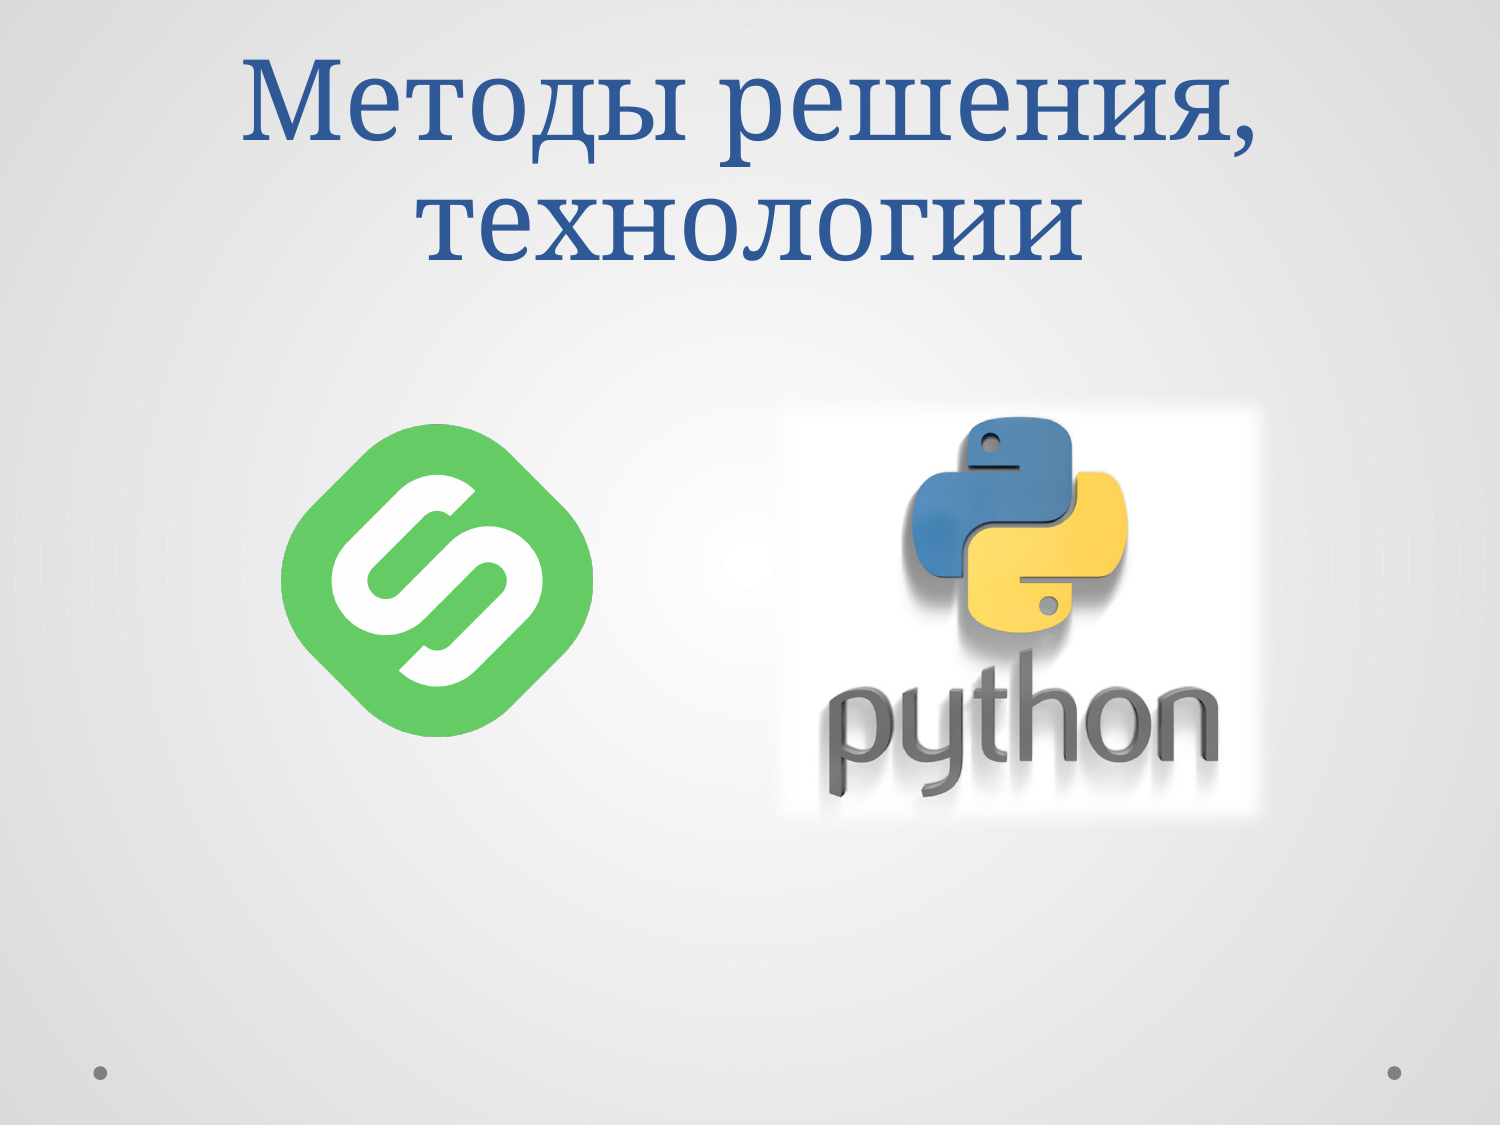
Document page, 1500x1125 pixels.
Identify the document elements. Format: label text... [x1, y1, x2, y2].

picture [241, 385, 633, 776]
title Методы решения, технологии [75, 28, 1425, 291]
picture [761, 388, 1278, 835]
